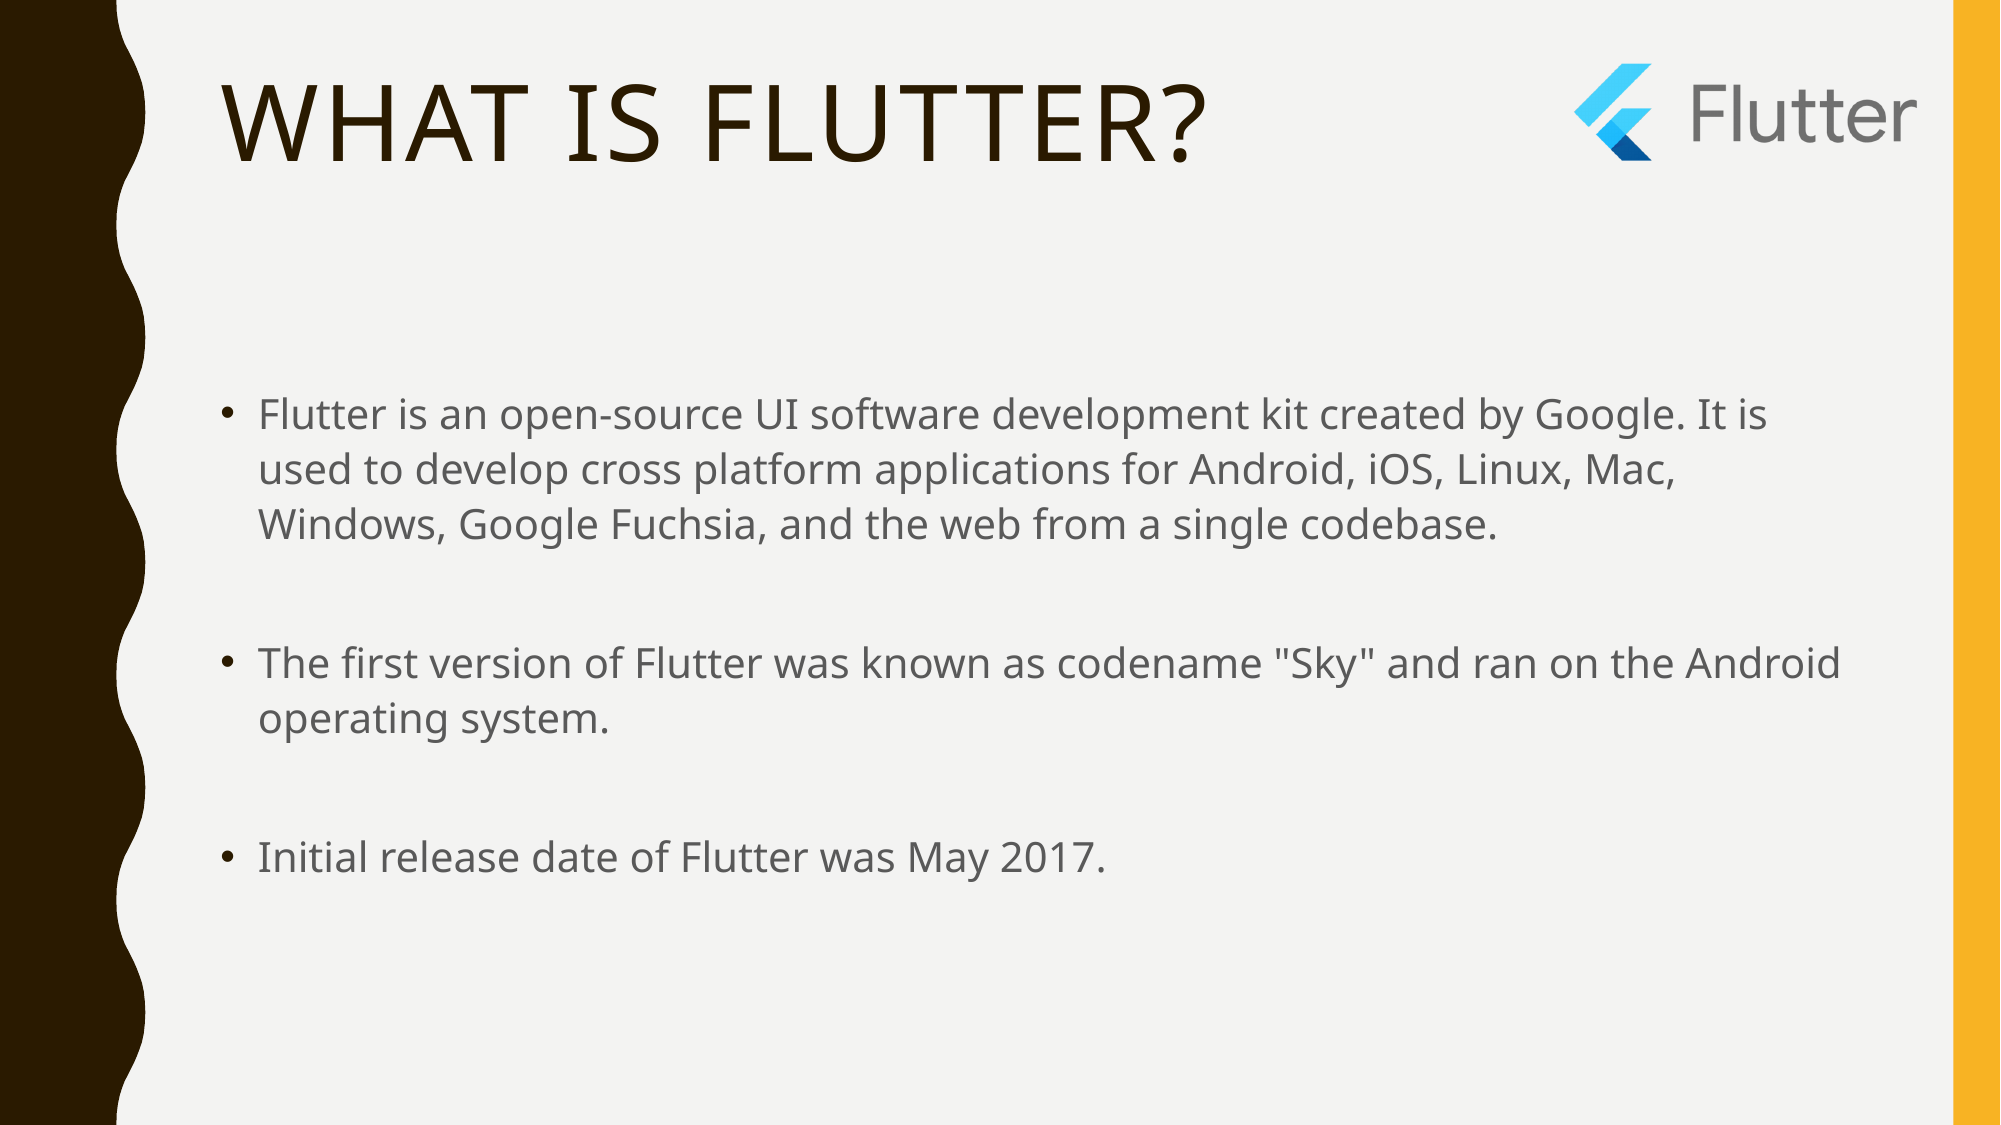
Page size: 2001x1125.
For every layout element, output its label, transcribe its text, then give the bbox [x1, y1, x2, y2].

list Flutter is an open-source UI software development kit created by Google. It is used to develop cross platform applications for Android, iOS, Linux, Mac, Windows, Google Fuchsia, and the web from a single codebase. The first version of Flutter was known as codename "Sky" and ran on the Android operating system. Initial release date of Flutter was May 2017. [205, 375, 1875, 965]
title What is flutter? [205, 62, 1875, 308]
picture [1572, 62, 1919, 162]
